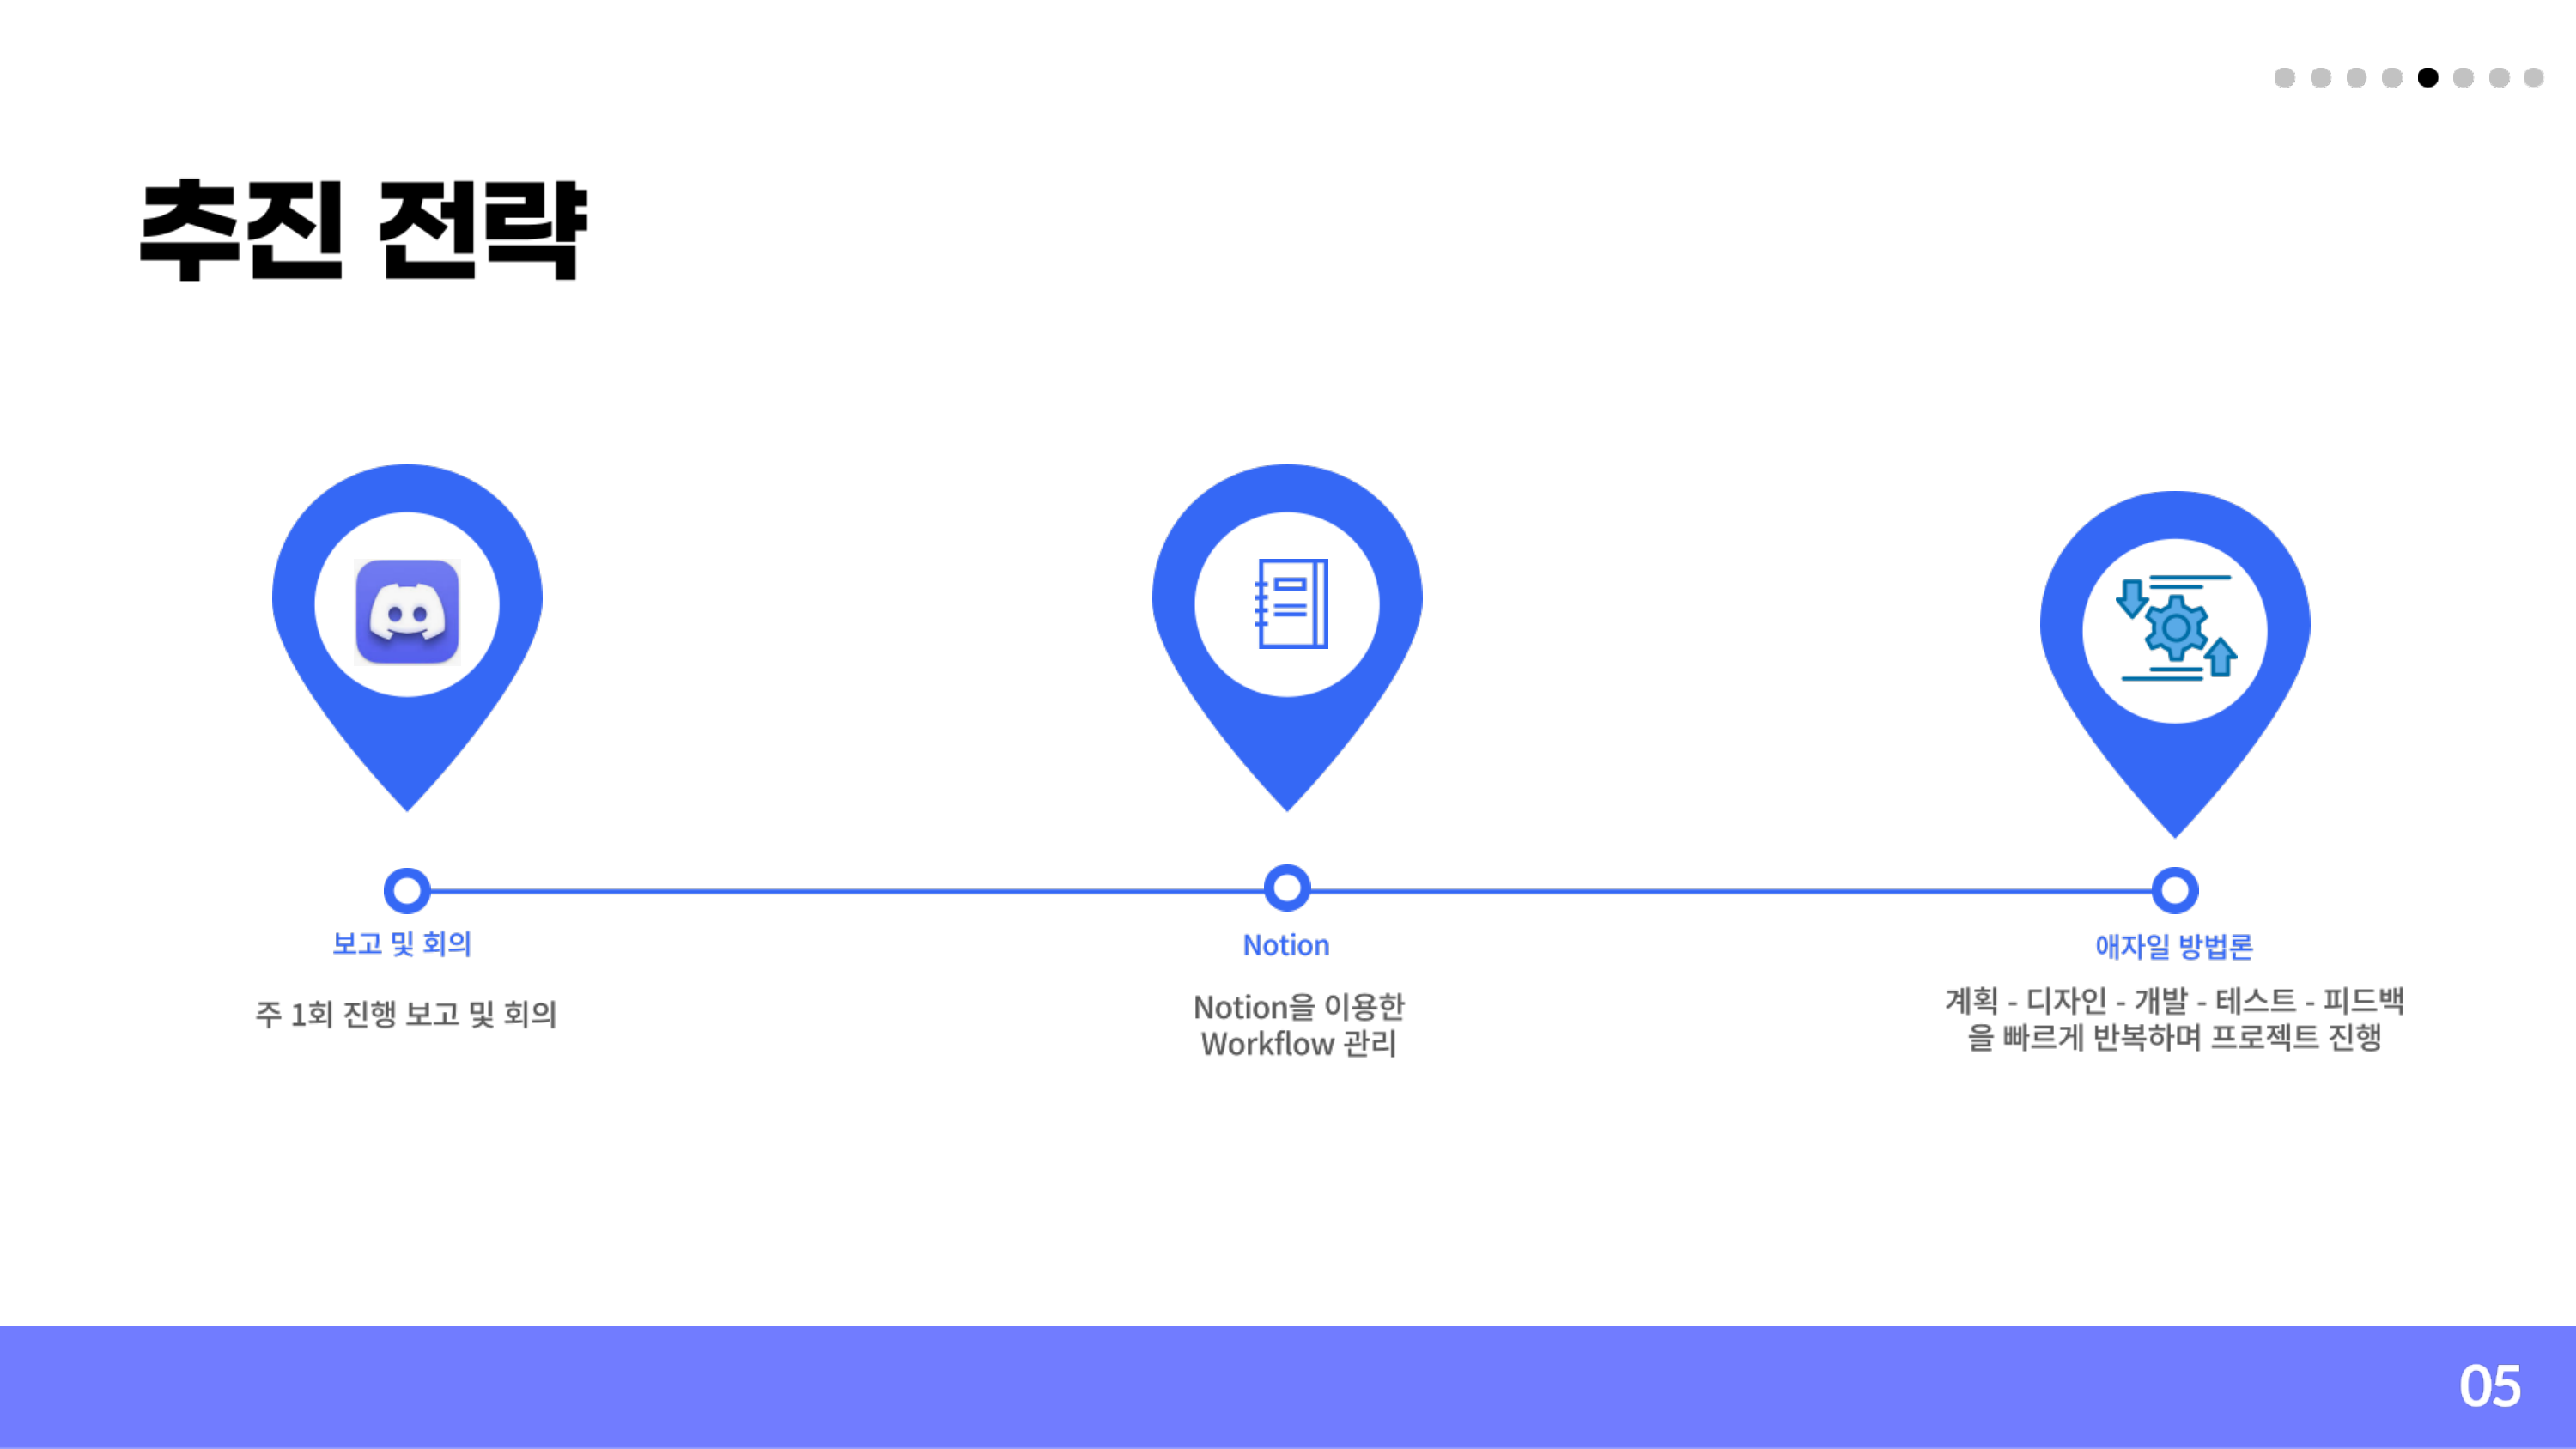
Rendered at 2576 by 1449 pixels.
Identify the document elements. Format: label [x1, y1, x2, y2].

text_box [0, 1326, 2432, 1449]
text_box [1255, 559, 1328, 650]
picture [1036, 911, 1475, 1094]
picture [96, 113, 707, 425]
text_box [1264, 864, 1311, 910]
text_box [2418, 67, 2439, 89]
text_box [2524, 67, 2545, 89]
picture [1930, 917, 2435, 1088]
text_box [2346, 67, 2368, 89]
text_box [2382, 67, 2403, 89]
text_box [2039, 491, 2311, 840]
text_box [1315, 882, 2148, 902]
text_box [271, 464, 543, 813]
picture [2436, 1307, 2575, 1449]
text_box [2275, 67, 2296, 89]
text_box [2489, 67, 2511, 89]
text_box [353, 559, 461, 666]
text_box [2453, 67, 2475, 89]
text_box [384, 867, 431, 912]
text_box [1152, 464, 1424, 813]
text_box [2311, 67, 2332, 89]
picture [204, 914, 592, 1065]
text_box [2116, 567, 2238, 689]
text_box [435, 882, 1260, 902]
text_box [2152, 867, 2199, 914]
